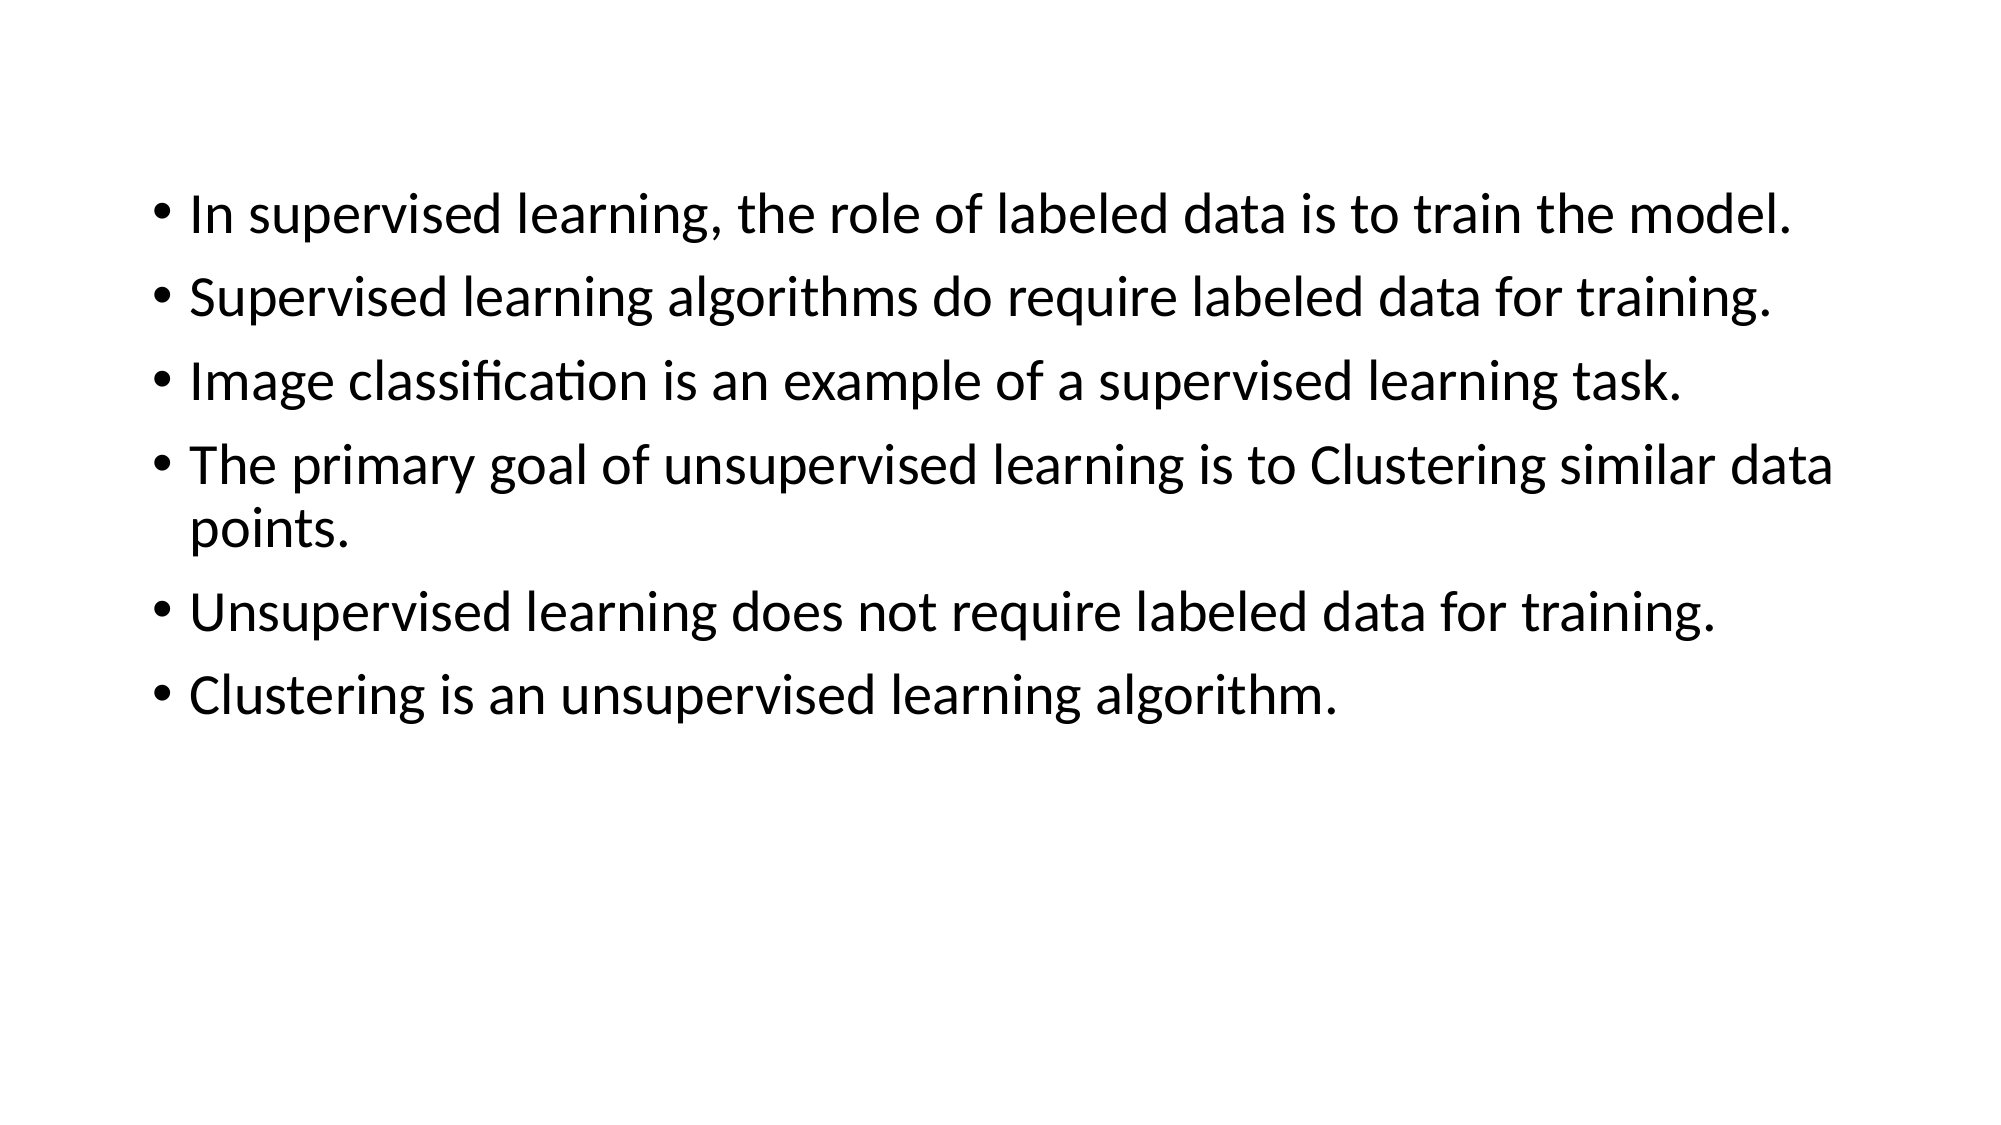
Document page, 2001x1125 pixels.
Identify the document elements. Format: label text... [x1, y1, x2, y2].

list In supervised learning, the role of labeled data is to train the model. Supervised learning algorithms do require labeled data for training. Image classification is an example of a supervised learning task. The primary goal of unsupervised learning is to Clustering similar data points. Unsupervised learning does not require labeled data for training. Clustering is an unsupervised learning algorithm. [137, 175, 1863, 890]
